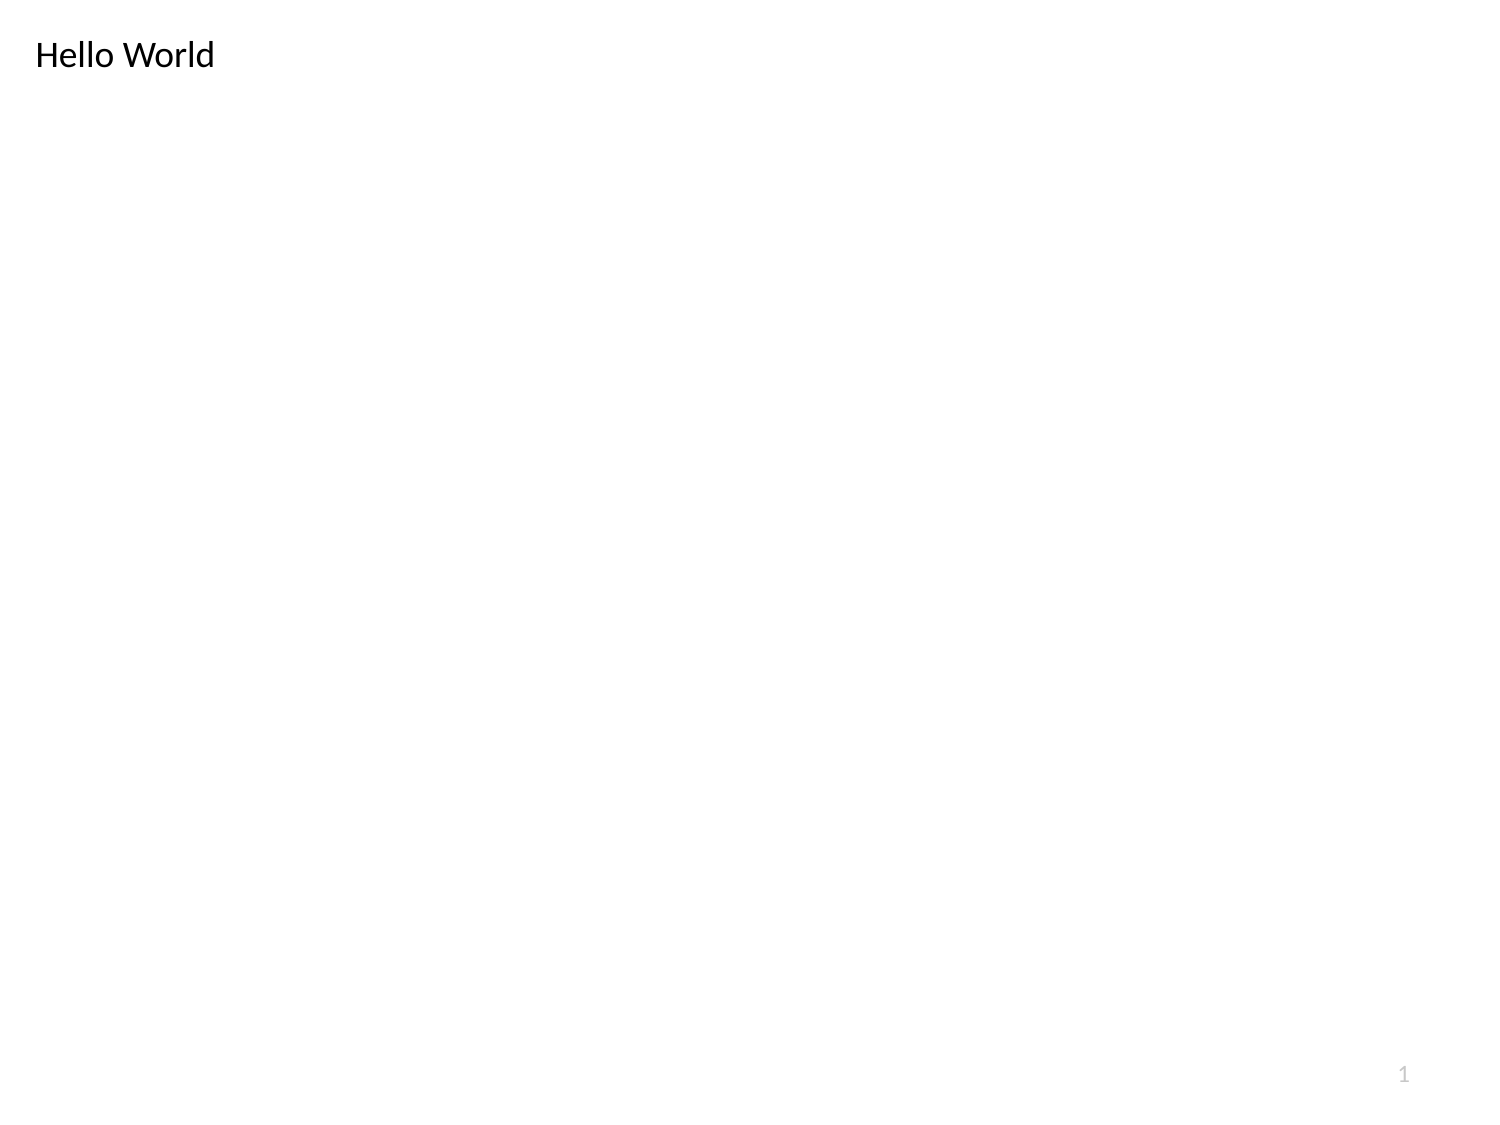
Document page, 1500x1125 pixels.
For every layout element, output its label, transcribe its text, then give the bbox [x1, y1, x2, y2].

text_box Hello World [20, 20, 438, 84]
slide_number ‹#› [1074, 1042, 1425, 1103]
